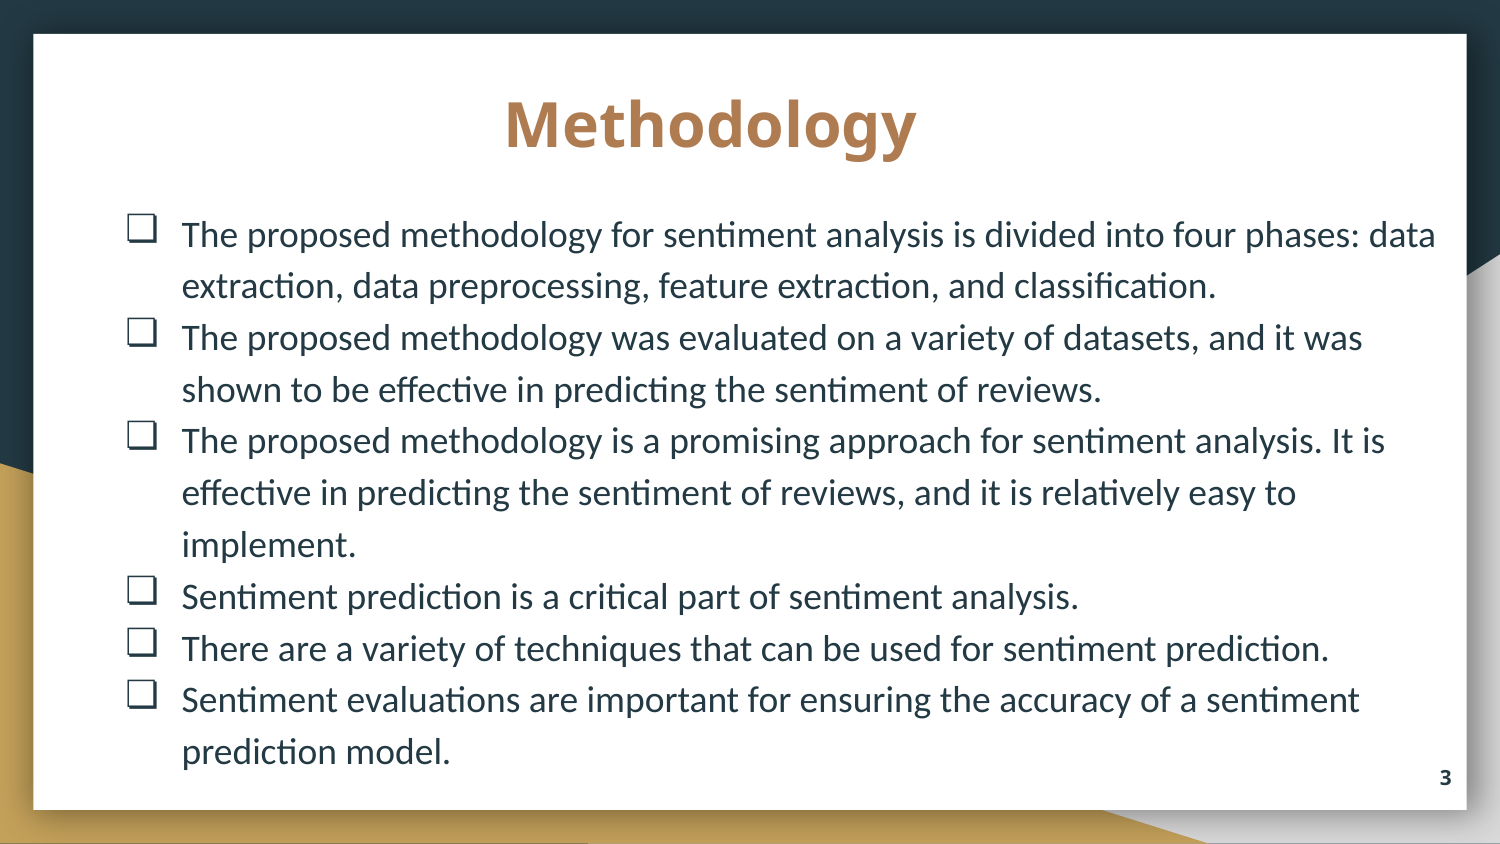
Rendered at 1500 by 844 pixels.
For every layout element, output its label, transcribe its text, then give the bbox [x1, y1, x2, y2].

list The proposed methodology for sentiment analysis is divided into four phases: data extraction, data preprocessing, feature extraction, and classification. The proposed methodology was evaluated on a variety of datasets, and it was shown to be effective in predicting the sentiment of reviews. The proposed methodology is a promising approach for sentiment analysis. It is effective in predicting the sentiment of reviews, and it is relatively easy to implement. Sentiment prediction is a critical part of sentiment analysis. There are a variety of techniques that can be used for sentiment prediction. Sentiment evaluations are important for ensuring the accuracy of a sentiment prediction model. [91, 187, 1457, 788]
title Methodology [488, 69, 1198, 187]
slide_number 3 [1376, 745, 1467, 810]
